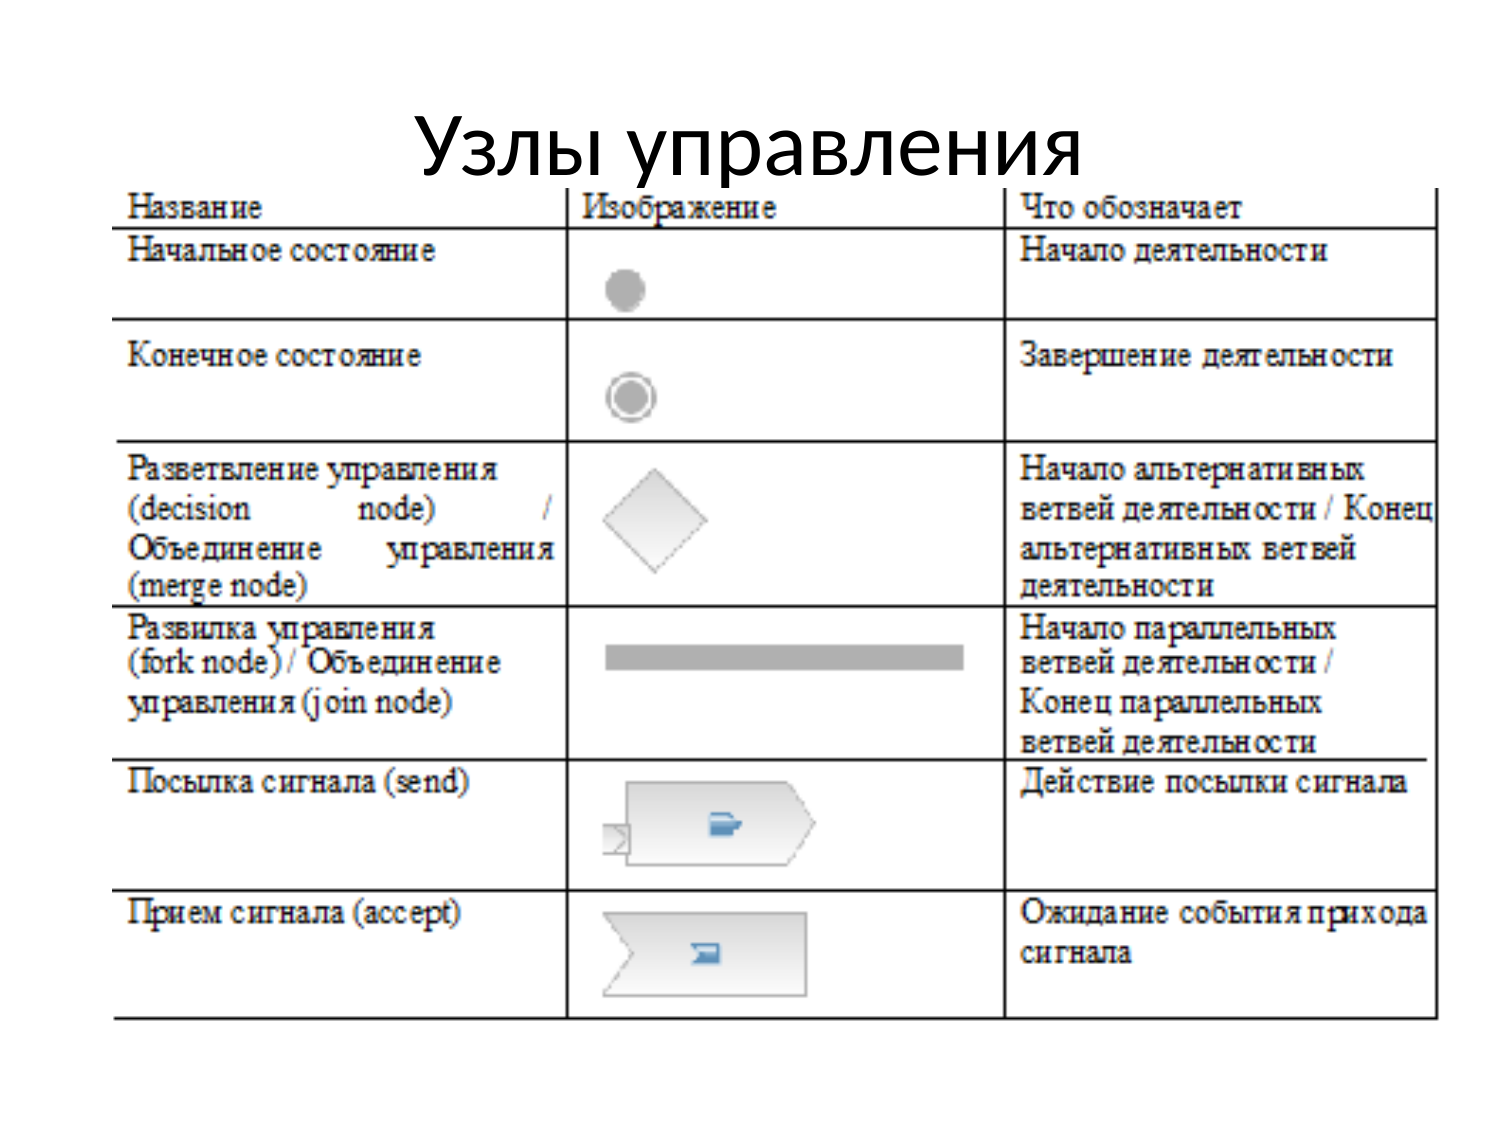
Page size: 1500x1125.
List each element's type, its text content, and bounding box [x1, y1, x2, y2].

title Узлы управления [75, 45, 1425, 233]
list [111, 187, 1459, 1035]
